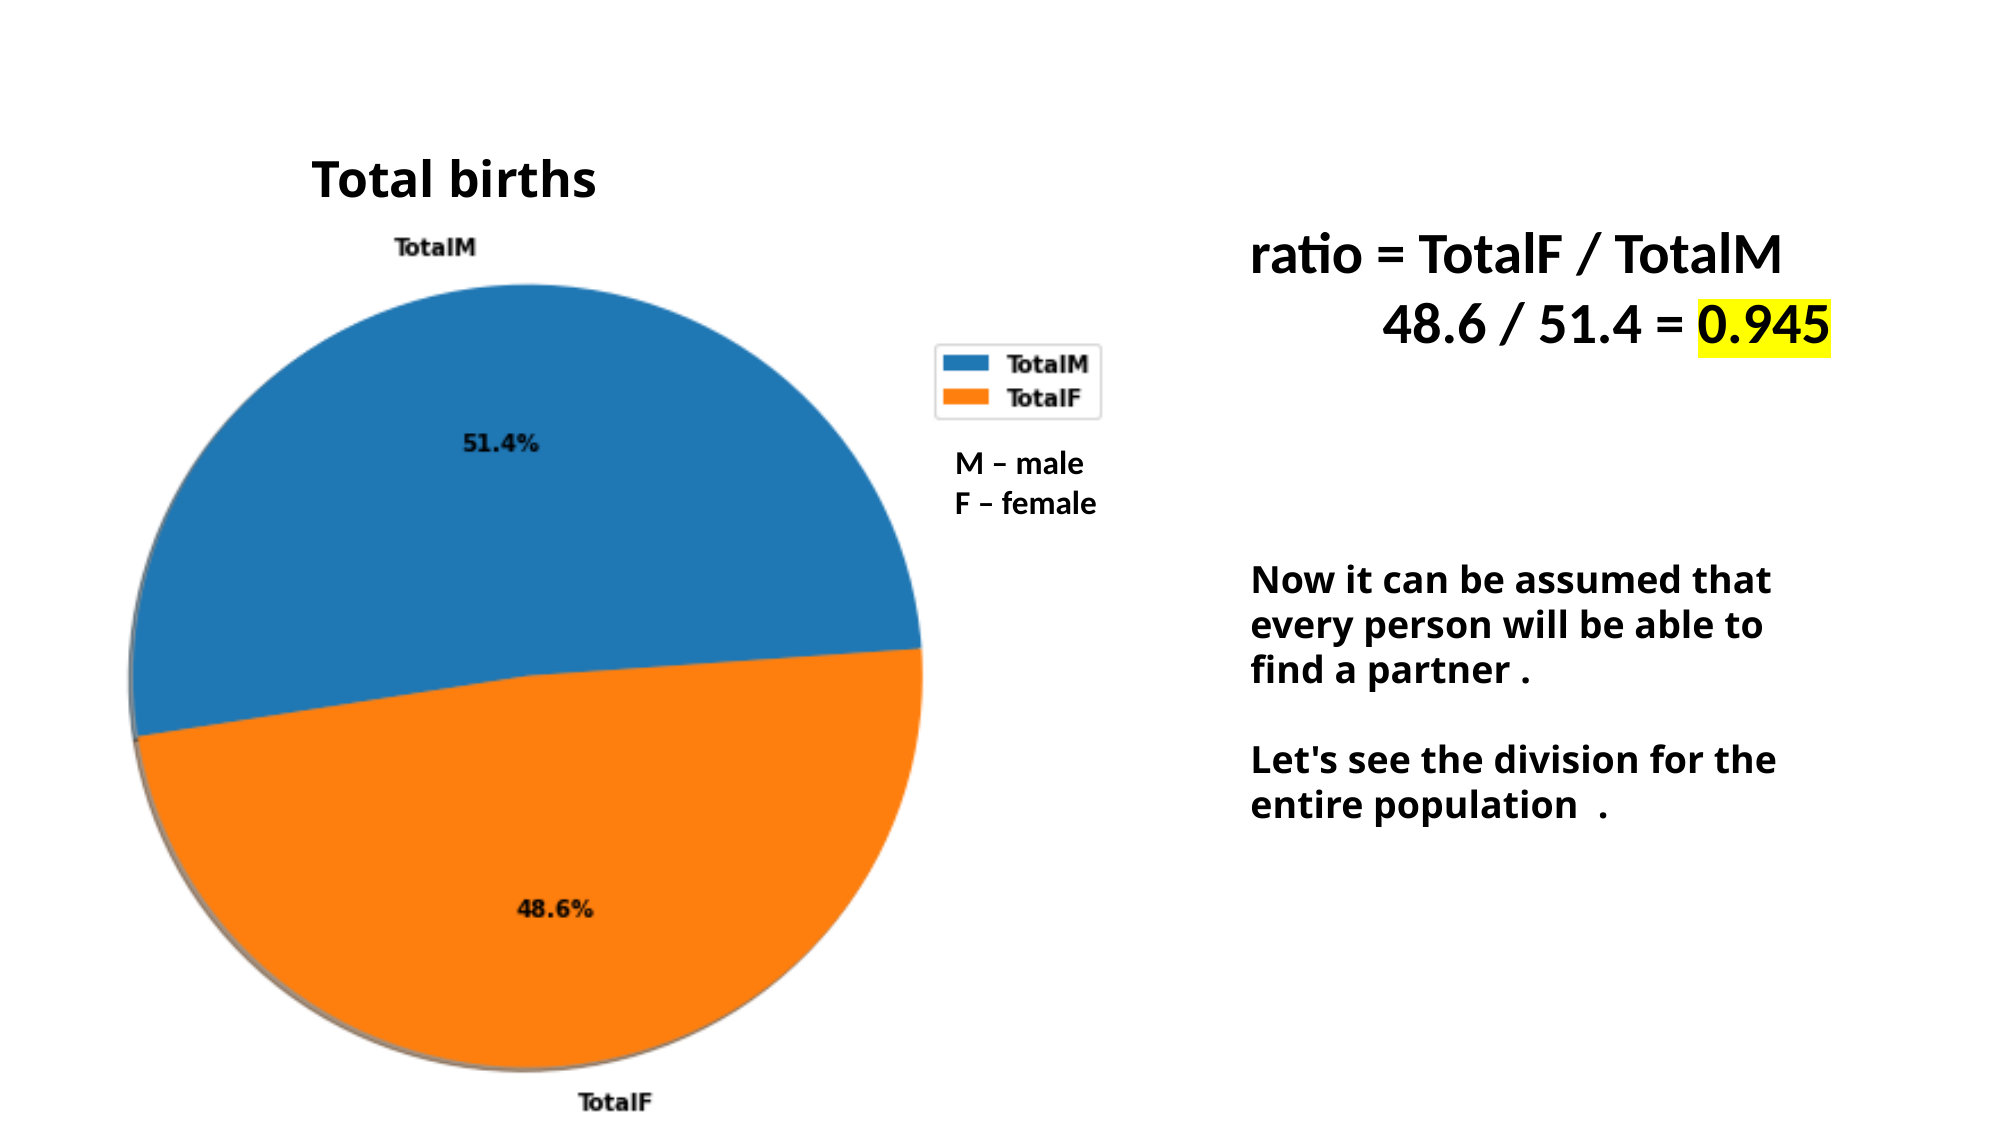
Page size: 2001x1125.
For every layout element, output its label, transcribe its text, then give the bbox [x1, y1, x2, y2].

text_box ratio = TotalF / TotalM 48.6 / 51.4 = 0.945 [1235, 207, 1856, 363]
text_box Total births [0, 140, 945, 216]
picture [0, 216, 1155, 1125]
text_box Now it can be assumed that every person will be able to find a partner . Let's see the division for the entire population . [1235, 548, 1795, 834]
